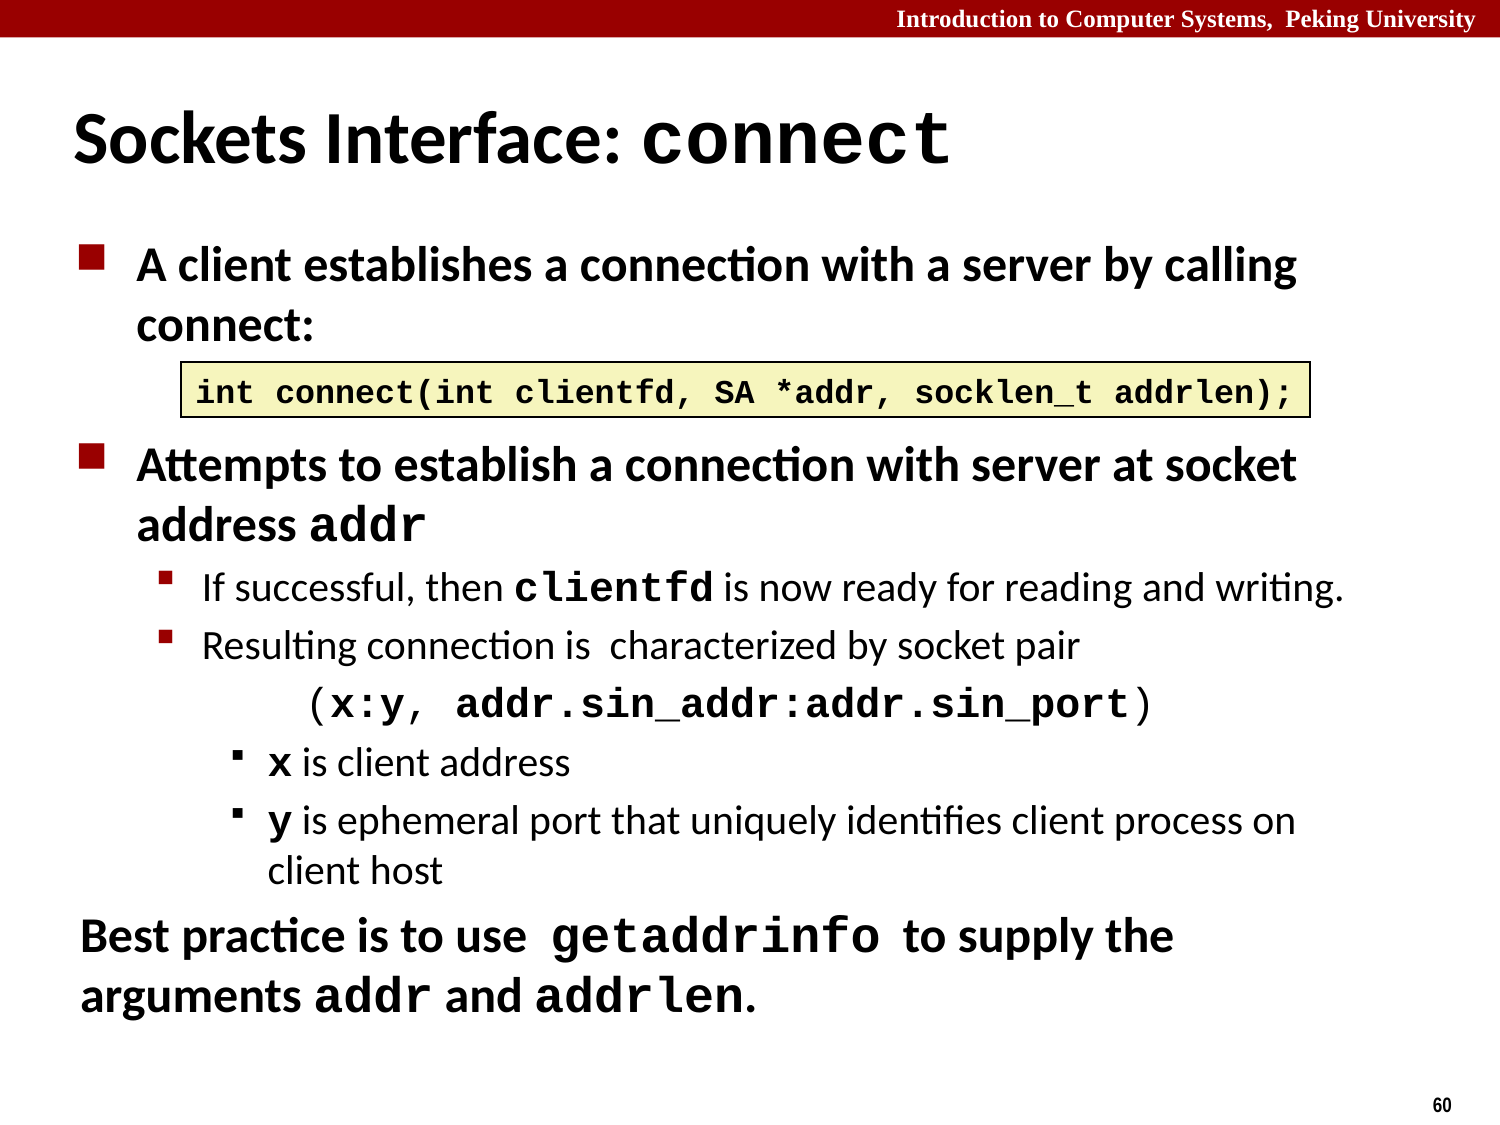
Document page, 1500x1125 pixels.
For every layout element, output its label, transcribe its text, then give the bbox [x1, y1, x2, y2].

text_box int connect(int clientfd, SA *addr, socklen_t addrlen); [180, 362, 1311, 418]
list A client establishes a connection with a server by calling connect: Attempts to establish a connection with server at socket address addr If successful, then clientfd is now ready for reading and writing. Resulting connection is characterized by socket pair (x:y, addr.sin_addr:addr.sin_port) x is client address y is ephemeral port that uniquely identifies client process on client host Best practice is to use getaddrinfo to supply the arguments addr and addrlen. [64, 223, 1388, 351]
title Sockets Interface: connect [58, 71, 1305, 197]
